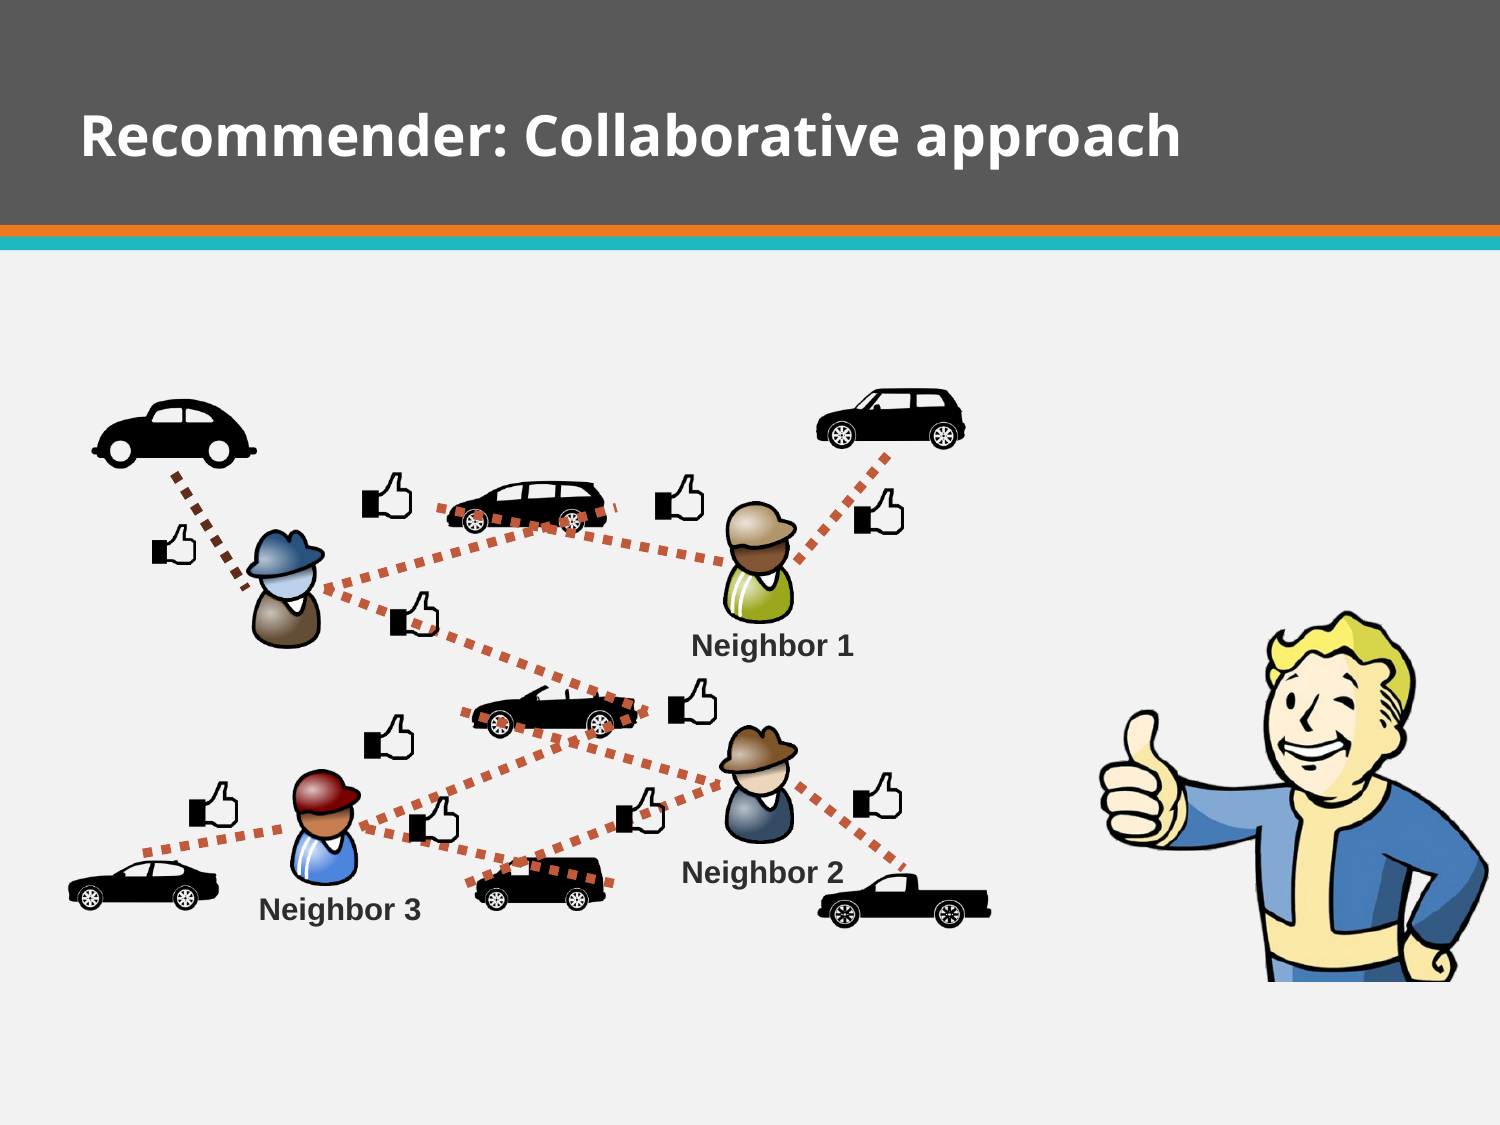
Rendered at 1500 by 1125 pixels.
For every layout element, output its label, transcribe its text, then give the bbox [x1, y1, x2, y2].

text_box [647, 711, 720, 784]
picture [290, 769, 361, 886]
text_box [324, 507, 437, 588]
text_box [174, 473, 247, 589]
picture [91, 393, 257, 474]
picture [1042, 609, 1500, 982]
picture [364, 712, 414, 761]
picture [58, 853, 228, 917]
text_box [797, 784, 904, 869]
picture [462, 674, 648, 748]
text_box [616, 507, 724, 563]
picture [465, 851, 614, 916]
picture [436, 474, 617, 541]
picture [152, 522, 196, 566]
picture [854, 486, 904, 536]
text_box Neighbor 1 [676, 618, 870, 671]
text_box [796, 451, 891, 563]
picture [389, 588, 439, 638]
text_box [613, 784, 720, 884]
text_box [360, 712, 462, 827]
picture [853, 770, 902, 820]
picture [806, 384, 975, 452]
picture [246, 529, 324, 649]
picture [409, 794, 459, 844]
title Recommender: Collaborative approach [64, 48, 1246, 177]
picture [668, 676, 717, 726]
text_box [324, 588, 462, 712]
picture [806, 868, 1001, 932]
picture [189, 779, 238, 829]
picture [723, 501, 797, 624]
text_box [360, 827, 466, 884]
picture [720, 725, 798, 844]
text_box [142, 827, 291, 854]
picture [654, 472, 704, 522]
picture [616, 785, 665, 835]
picture [362, 470, 412, 520]
text_box Neighbor 3 [243, 882, 437, 935]
text_box Neighbor 2 [666, 844, 806, 897]
